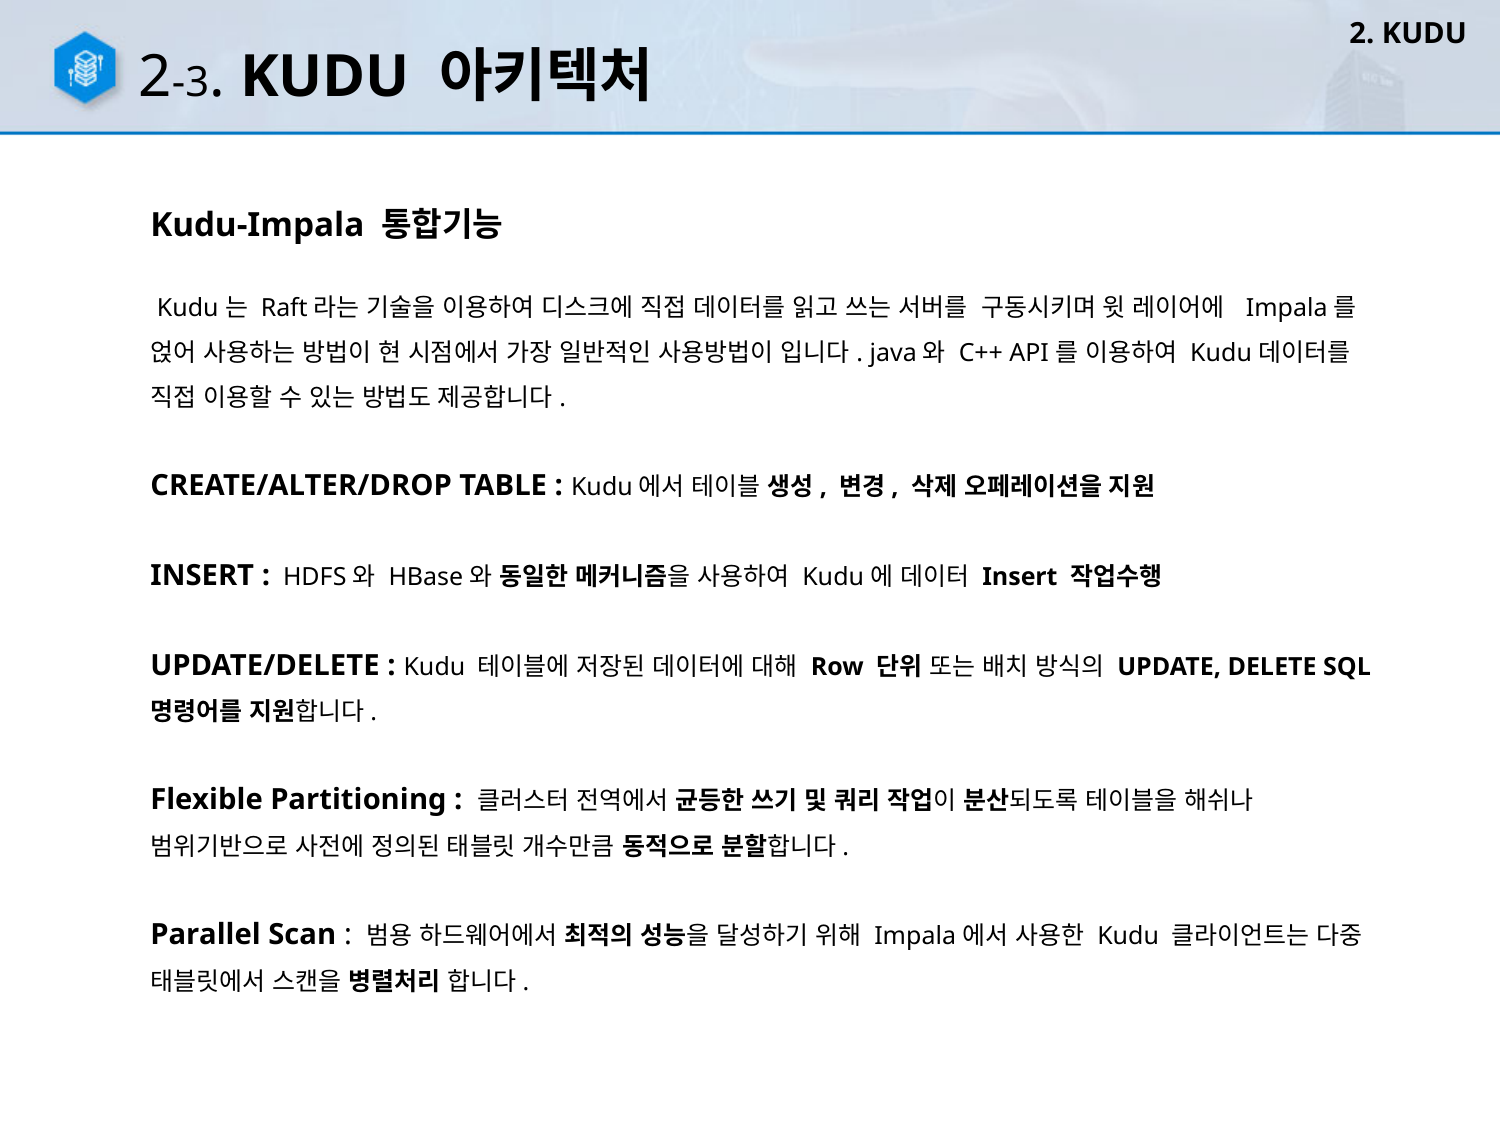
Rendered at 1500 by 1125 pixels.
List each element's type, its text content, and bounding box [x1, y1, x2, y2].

text_box 2. KUDU [1334, 7, 1500, 55]
text_box 2-3. KUDU 아키텍처 [123, 31, 1247, 117]
picture [0, 0, 1500, 1125]
text_box Kudu-Impala 통합기능 Kudu는 Raft라는 기술을 이용하여 디스크에 직접 데이터를 읽고 쓰는 서버를 구동시키며 윗 레이어에 Impala를 얹어 사용하는 방법이 현 시점에서 가장 일반적인 사용방법이 입니다. java와 C++ API를 이용하여 Kudu데이터를 직접 이용할 수 있는 방법도 제공합니다. CREATE/ALTER/DROP TABLE : Kudu에서 테이블 생성, 변경, 삭제 오페레이션을 지원 INSERT : HDFS와 HBase와 동일한 메커니즘을 사용하여 Kudu에 데이터 Insert 작업수행 UPDATE/DELETE : Kudu 테이블에 저장된 데이터에 대해 Row 단위 또는 배치 방식의 UPDATE, DELETE SQL 명령어를 지원합니다. Flexible Partitioning : 클러스터 전역에서 균등한 쓰기 및 쿼리 작업이 분산되도록 테이블을 해쉬나 범위기반으로 사전에 정의된 태블릿 개수만큼 동적으로 분할합니다. Parallel Scan : 범용 하드웨어에서 최적의 성능을 달성하기 위해 Impala에서 사용한 Kudu 클라이언트는 다중 태블릿에서 스캔을 병렬처리 합니다. [135, 175, 1394, 1003]
